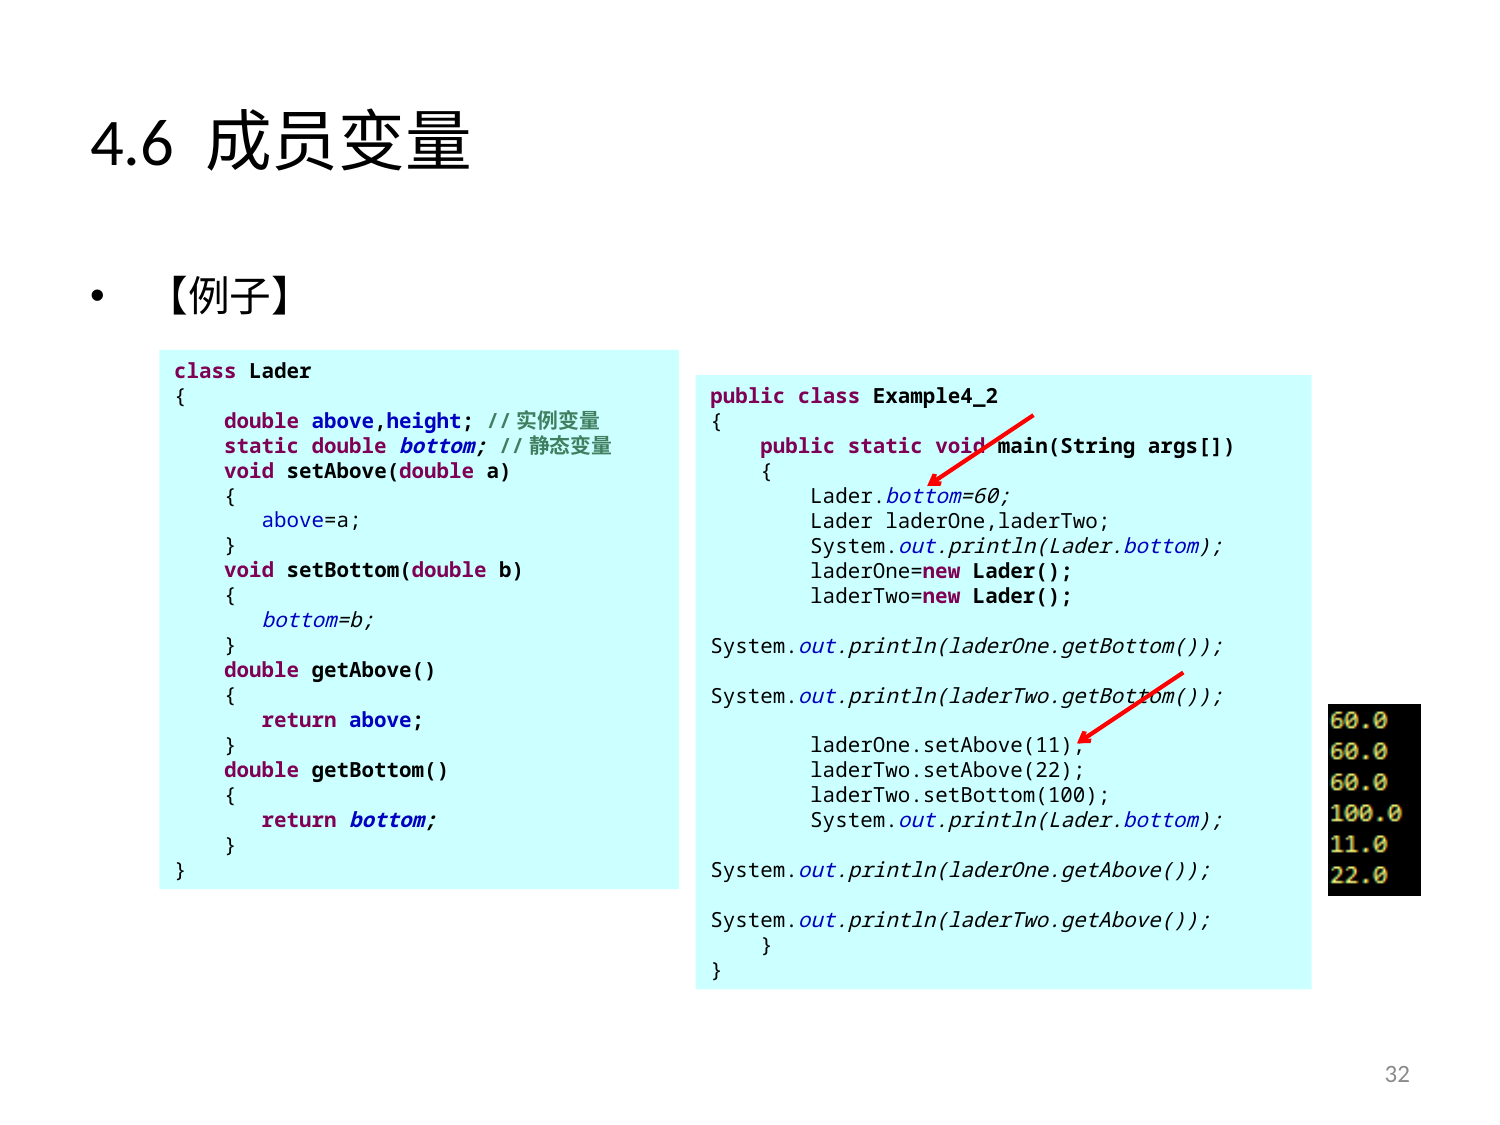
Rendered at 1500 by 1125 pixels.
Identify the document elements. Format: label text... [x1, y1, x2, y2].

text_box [1076, 672, 1184, 744]
list 【例子】 [75, 262, 1425, 1005]
slide_number 32 [1074, 1042, 1425, 1103]
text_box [926, 414, 1034, 487]
text_box public class Example4_2 { public static void main(String args[]) { Lader.bottom=60; Lader laderOne,laderTwo; System.out.println(Lader.bottom); laderOne=new Lader(); laderTwo=new Lader(); System.out.println(laderOne.getBottom()); System.out.println(laderTwo.getBottom()); laderOne.setAbove(11); laderTwo.setAbove(22); laderTwo.setBottom(100); System.out.println(Lader.bottom); System.out.println(laderOne.getAbove()); System.out.println(laderTwo.getAbove()); } } [695, 375, 1312, 990]
text_box class Lader { double above,height; //实例变量 static double bottom; //静态变量 void setAbove(double a) { above=a; } void setBottom(double b) { bottom=b; } double getAbove() { return above; } double getBottom() { return bottom; } } [159, 349, 680, 890]
title 4.6 成员变量 [75, 45, 1425, 233]
picture [1327, 703, 1421, 896]
